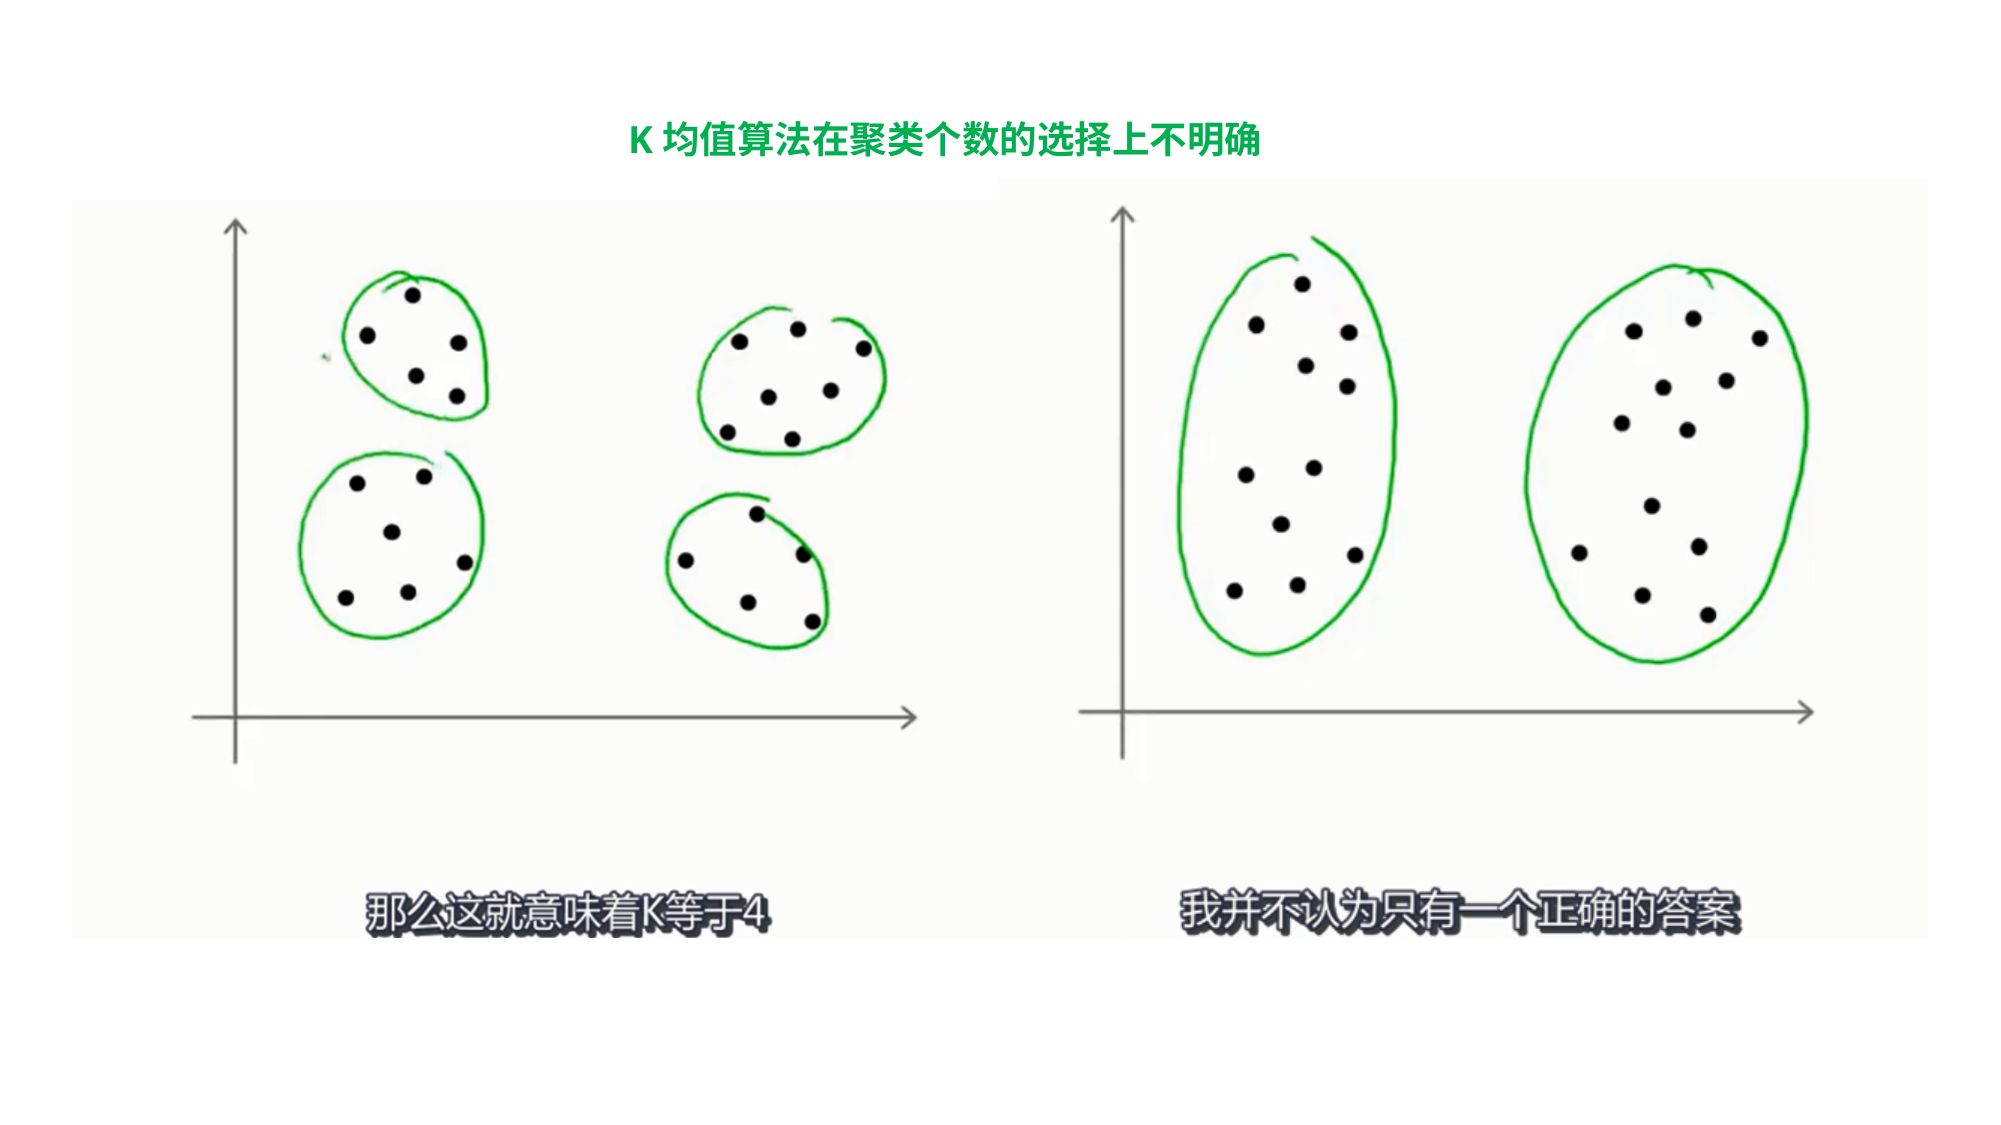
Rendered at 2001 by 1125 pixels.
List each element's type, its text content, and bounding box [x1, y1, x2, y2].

text_box K均值算法在聚类个数的选择上不明确 [496, 109, 1395, 169]
picture [72, 179, 1928, 938]
